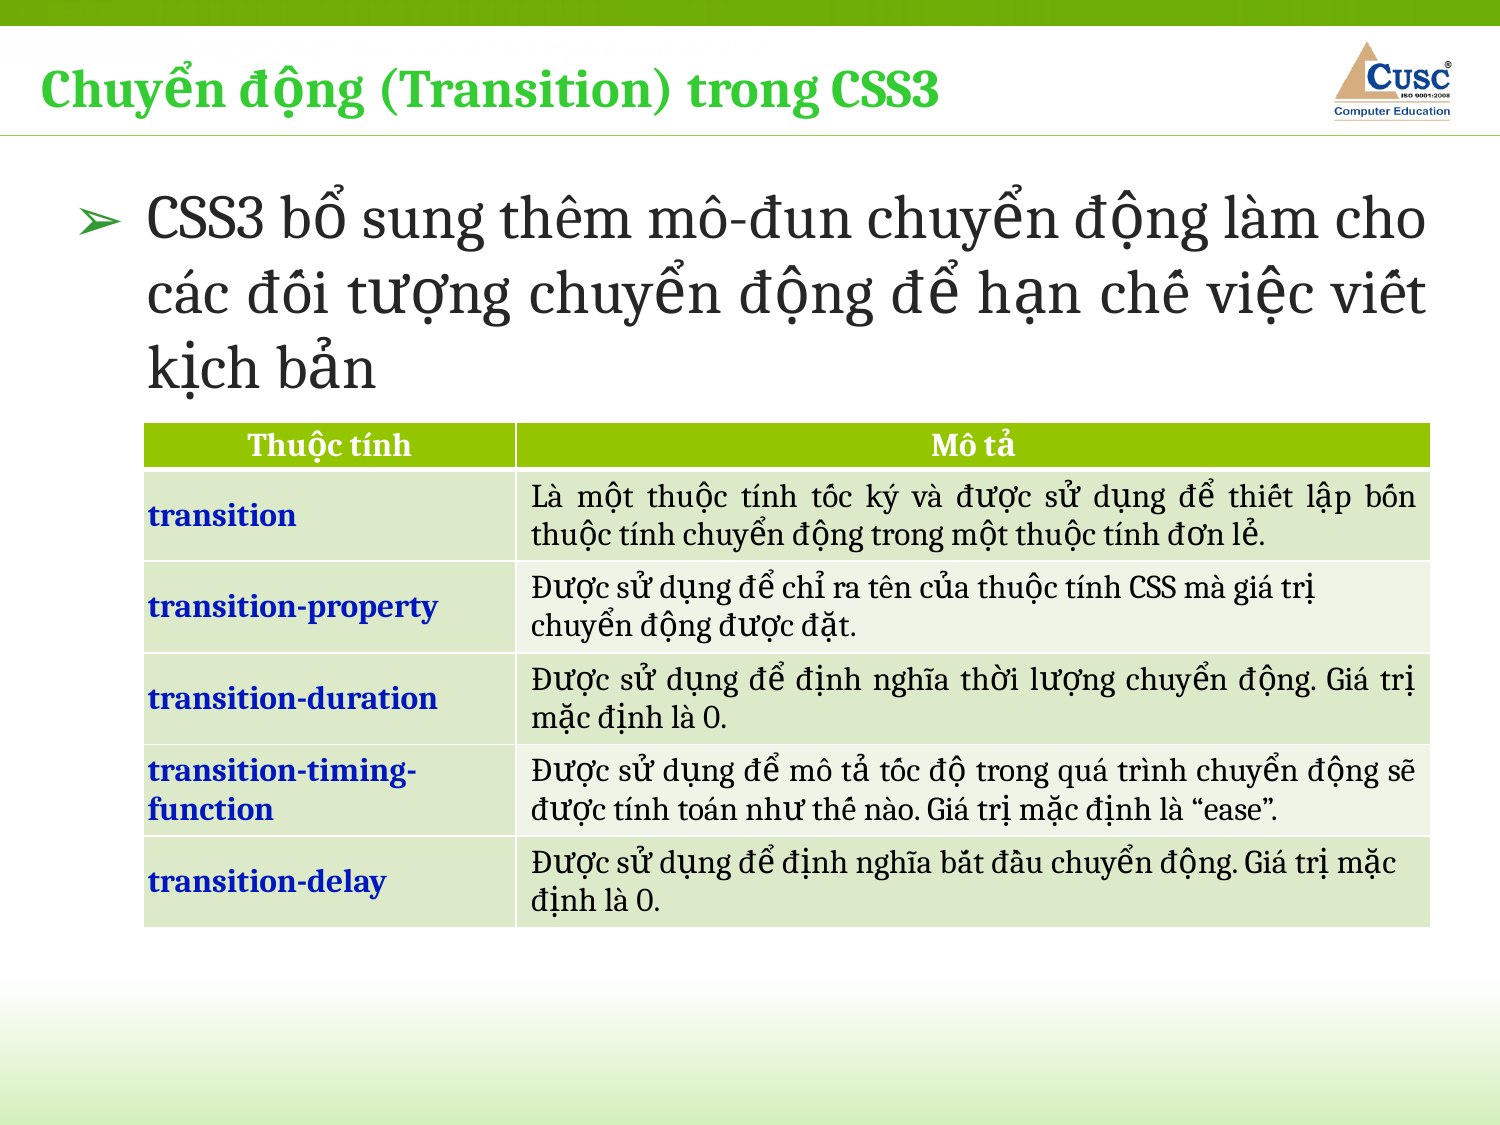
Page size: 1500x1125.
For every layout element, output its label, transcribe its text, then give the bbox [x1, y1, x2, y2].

list Chuyển động (Transition) trong CSS3 [41, 37, 1447, 135]
table_cell Là một thuộc tính tốc ký và được sử dụng để thiết lập bốn thuộc tính chuyển động trong một thuộc tính đơn lẻ. [517, 472, 1430, 560]
picture [0, 0, 1500, 135]
picture [0, 136, 1500, 979]
table_cell transition-property [144, 562, 515, 652]
table_header Thuộc tính [144, 423, 515, 467]
table_cell transition-duration [144, 654, 515, 744]
table_cell Được sử dụng để định nghĩa thời lượng chuyển động. Giá trị mặc định là 0. [517, 654, 1430, 744]
table_cell Được sử dụng để chỉ ra tên của thuộc tính CSS mà giá trị chuyển động được đặt. [517, 562, 1430, 652]
list CSS3 bổ sung thêm mô-đun chuyển động làm cho các đối tượng chuyển động để hạn chế việc viết kịch bản [72, 175, 1428, 418]
table_header Mô tả [517, 423, 1430, 467]
table_cell Được sử dụng để định nghĩa bắt đầu chuyển động. Giá trị mặc định là 0. [517, 837, 1430, 927]
table_cell transition-delay [144, 837, 515, 927]
table_cell Được sử dụng để mô tả tốc độ trong quá trình chuyển động sẽ được tính toán như thế nào. Giá trị mặc định là “ease”. [517, 745, 1430, 835]
table_cell transition [144, 472, 515, 560]
table_cell transition-timing-function [144, 745, 515, 835]
